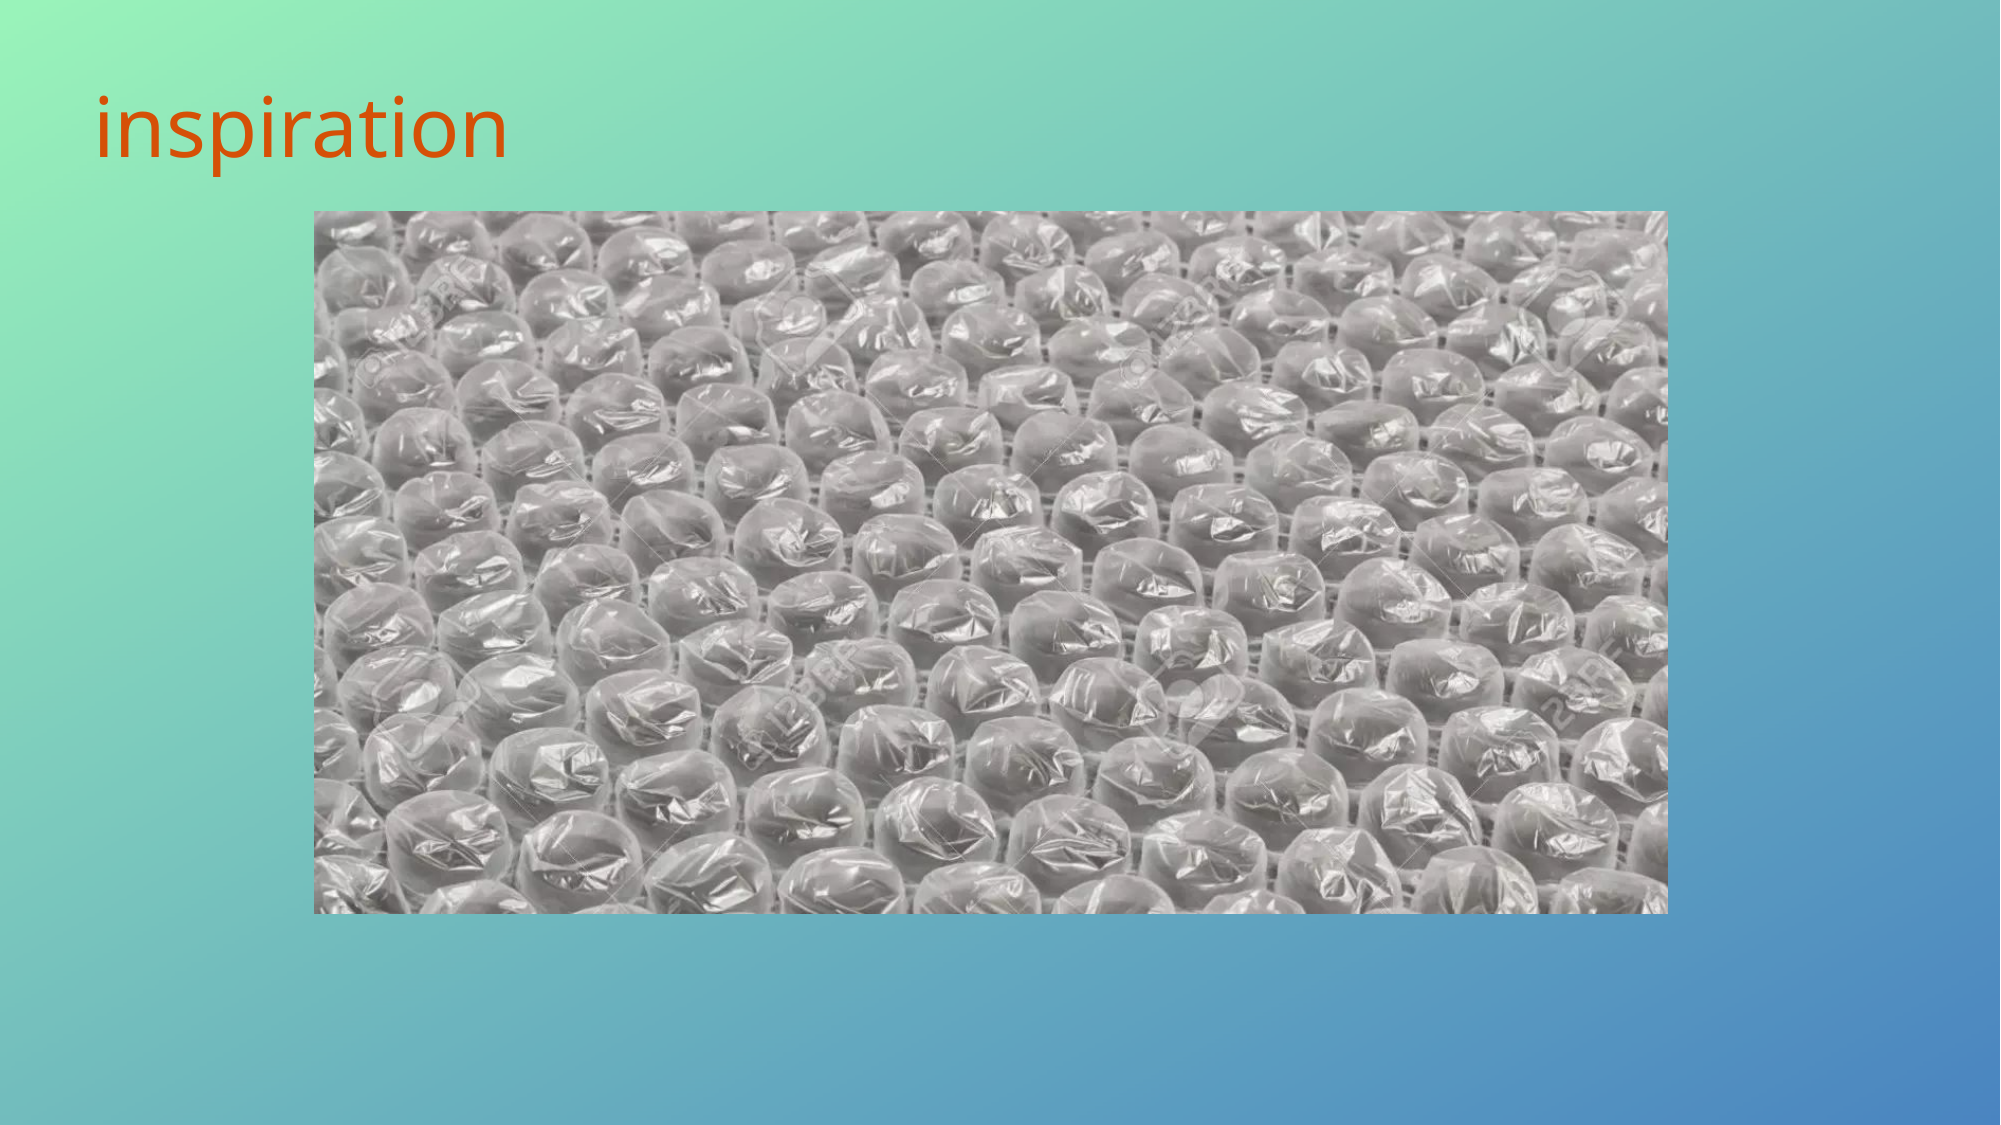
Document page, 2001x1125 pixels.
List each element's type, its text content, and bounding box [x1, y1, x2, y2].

text_box inspiration [78, 66, 746, 182]
picture [314, 211, 1668, 914]
